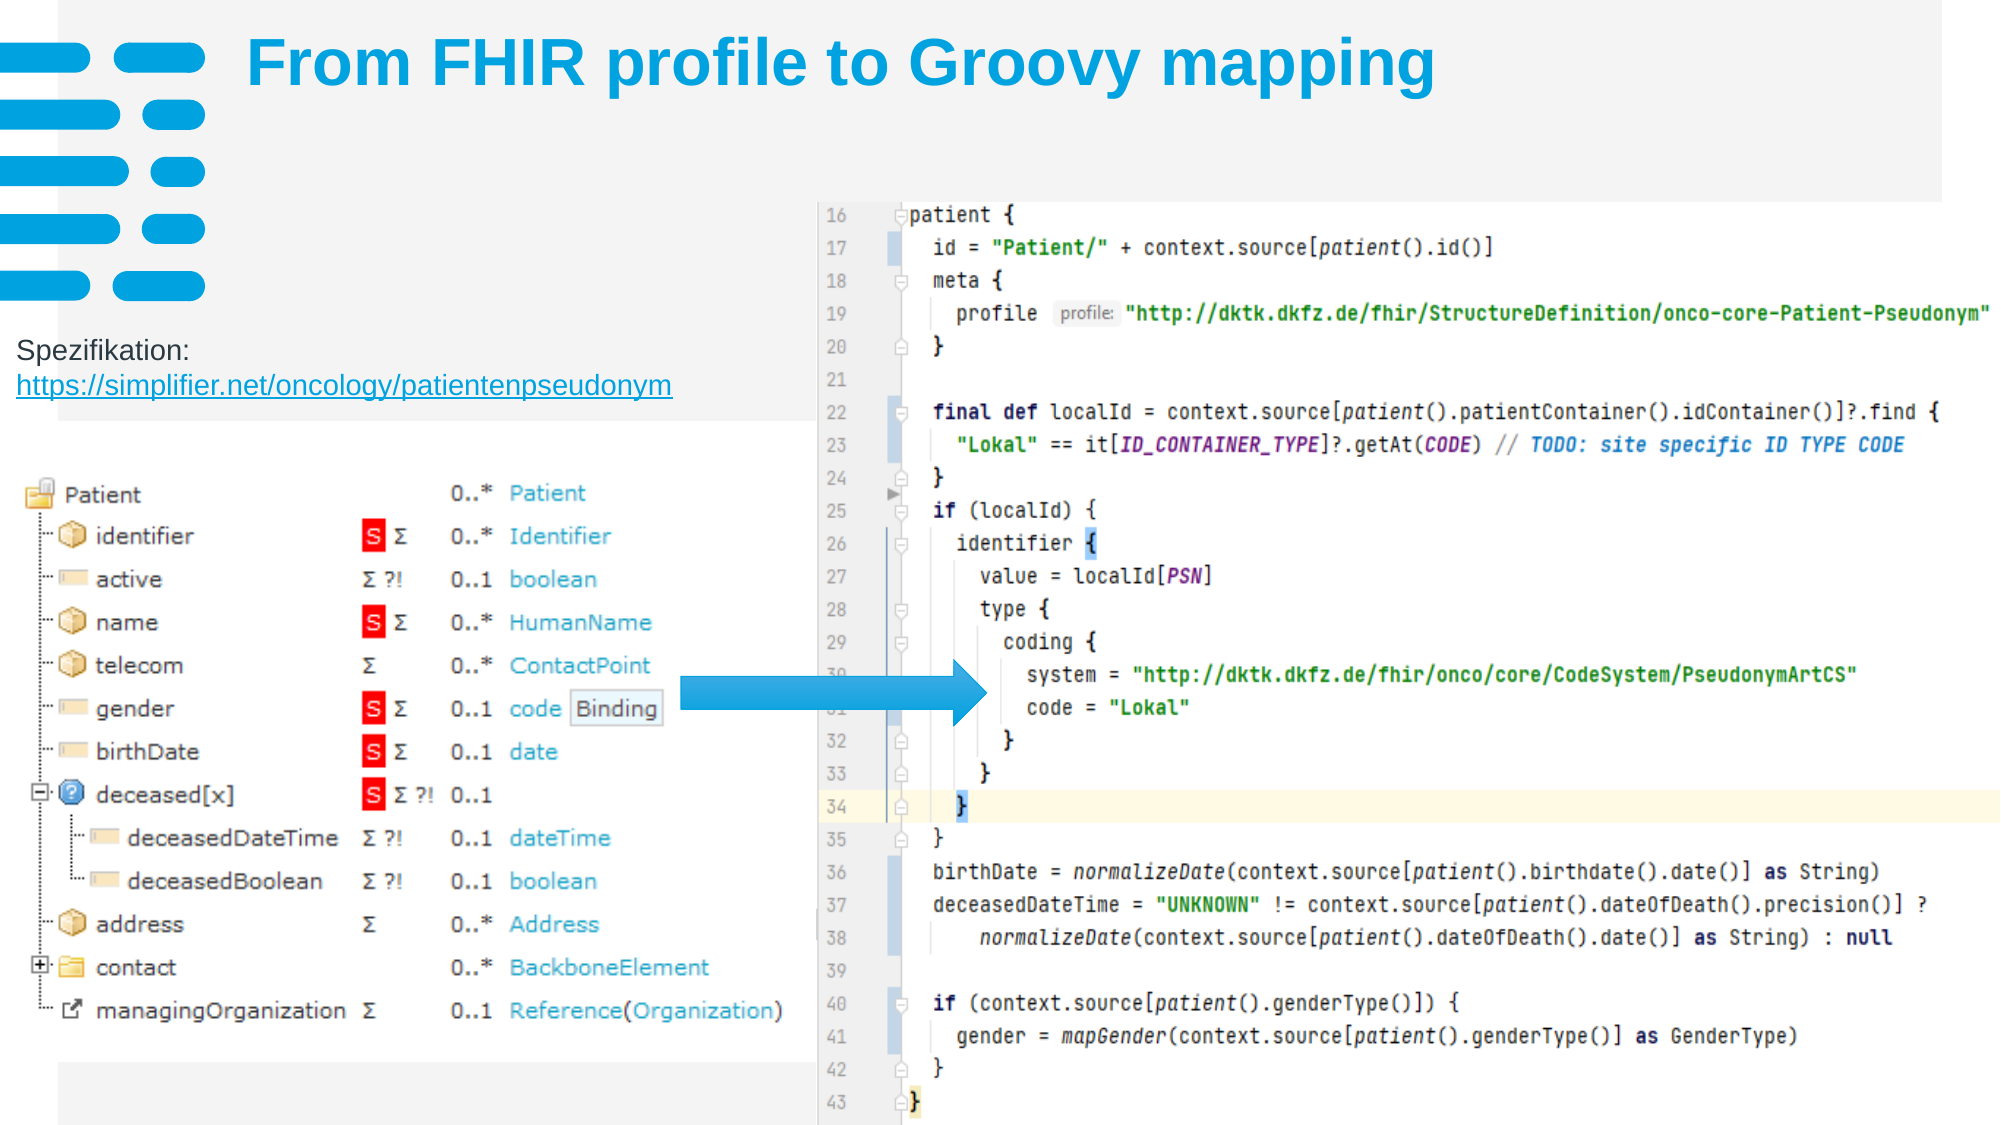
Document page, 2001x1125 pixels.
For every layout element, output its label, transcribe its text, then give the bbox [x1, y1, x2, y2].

title From FHIR profile to Groovy mapping [231, 15, 1901, 113]
picture [18, 202, 2000, 1125]
list Spezifikation: https://simplifier.net/oncology/patientenpseudonym [1, 324, 800, 422]
